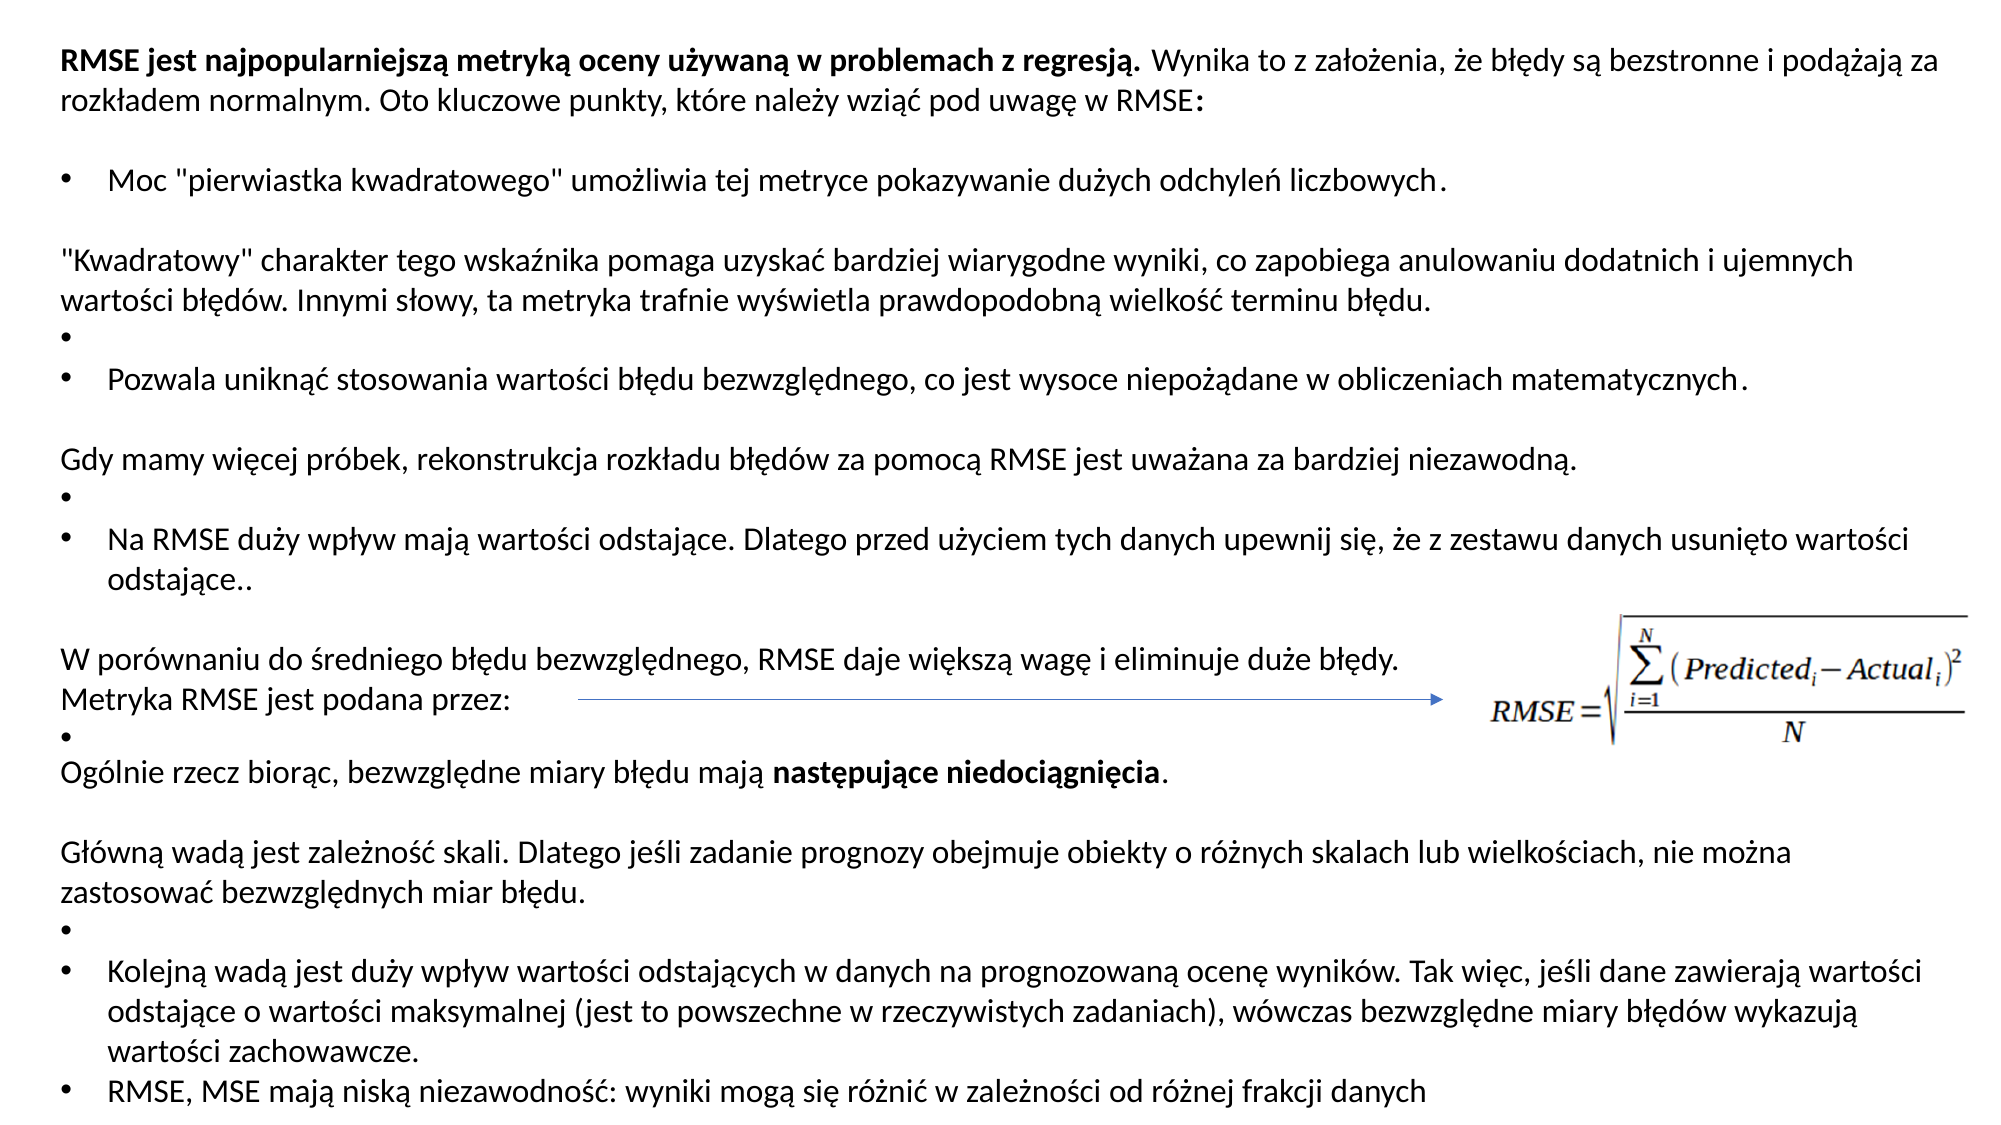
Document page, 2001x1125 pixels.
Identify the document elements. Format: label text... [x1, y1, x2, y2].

text_box Ogólnie rzecz biorąc, bezwzględne miary błędu mają następujące niedociągnięcia. Główną wadą jest zależność skali. Dlatego jeśli zadanie prognozy obejmuje obiekty o różnych skalach lub wielkościach, nie można zastosować bezwzględnych miar błędu. Kolejną wadą jest duży wpływ wartości odstających w danych na prognozowaną ocenę wyników. Tak więc, jeśli dane zawierają wartości odstające o wartości maksymalnej (jest to powszechne w rzeczywistych zadaniach), wówczas bezwzględne miary błędów wykazują wartości zachowawcze. RMSE, MSE mają niską niezawodność: wyniki mogą się różnić w zależności od różnej frakcji danych [45, 742, 1970, 1117]
picture [1482, 614, 1970, 757]
text_box RMSE jest najpopularniejszą metryką oceny używaną w problemach z regresją. Wynika to z założenia, że błędy są bezstronne i podążają za rozkładem normalnym. Oto kluczowe punkty, które należy wziąć pod uwagę w RMSE: Moc "pierwiastka kwadratowego" umożliwia tej metryce pokazywanie dużych odchyleń liczbowych. "Kwadratowy" charakter tego wskaźnika pomaga uzyskać bardziej wiarygodne wyniki, co zapobiega anulowaniu dodatnich i ujemnych wartości błędów. Innymi słowy, ta metryka trafnie wyświetla prawdopodobną wielkość terminu błędu. Pozwala uniknąć stosowania wartości błędu bezwzględnego, co jest wysoce niepożądane w obliczeniach matematycznych. Gdy mamy więcej próbek, rekonstrukcja rozkładu błędów za pomocą RMSE jest uważana za bardziej niezawodną. Na RMSE duży wpływ mają wartości odstające. Dlatego przed użyciem tych danych upewnij się, że z zestawu danych usunięto wartości odstające.. W porównaniu do średniego błędu bezwzględnego, RMSE daje większą wagę i eliminuje duże błędy. Metryka RMSE jest podana przez: [45, 30, 1970, 742]
